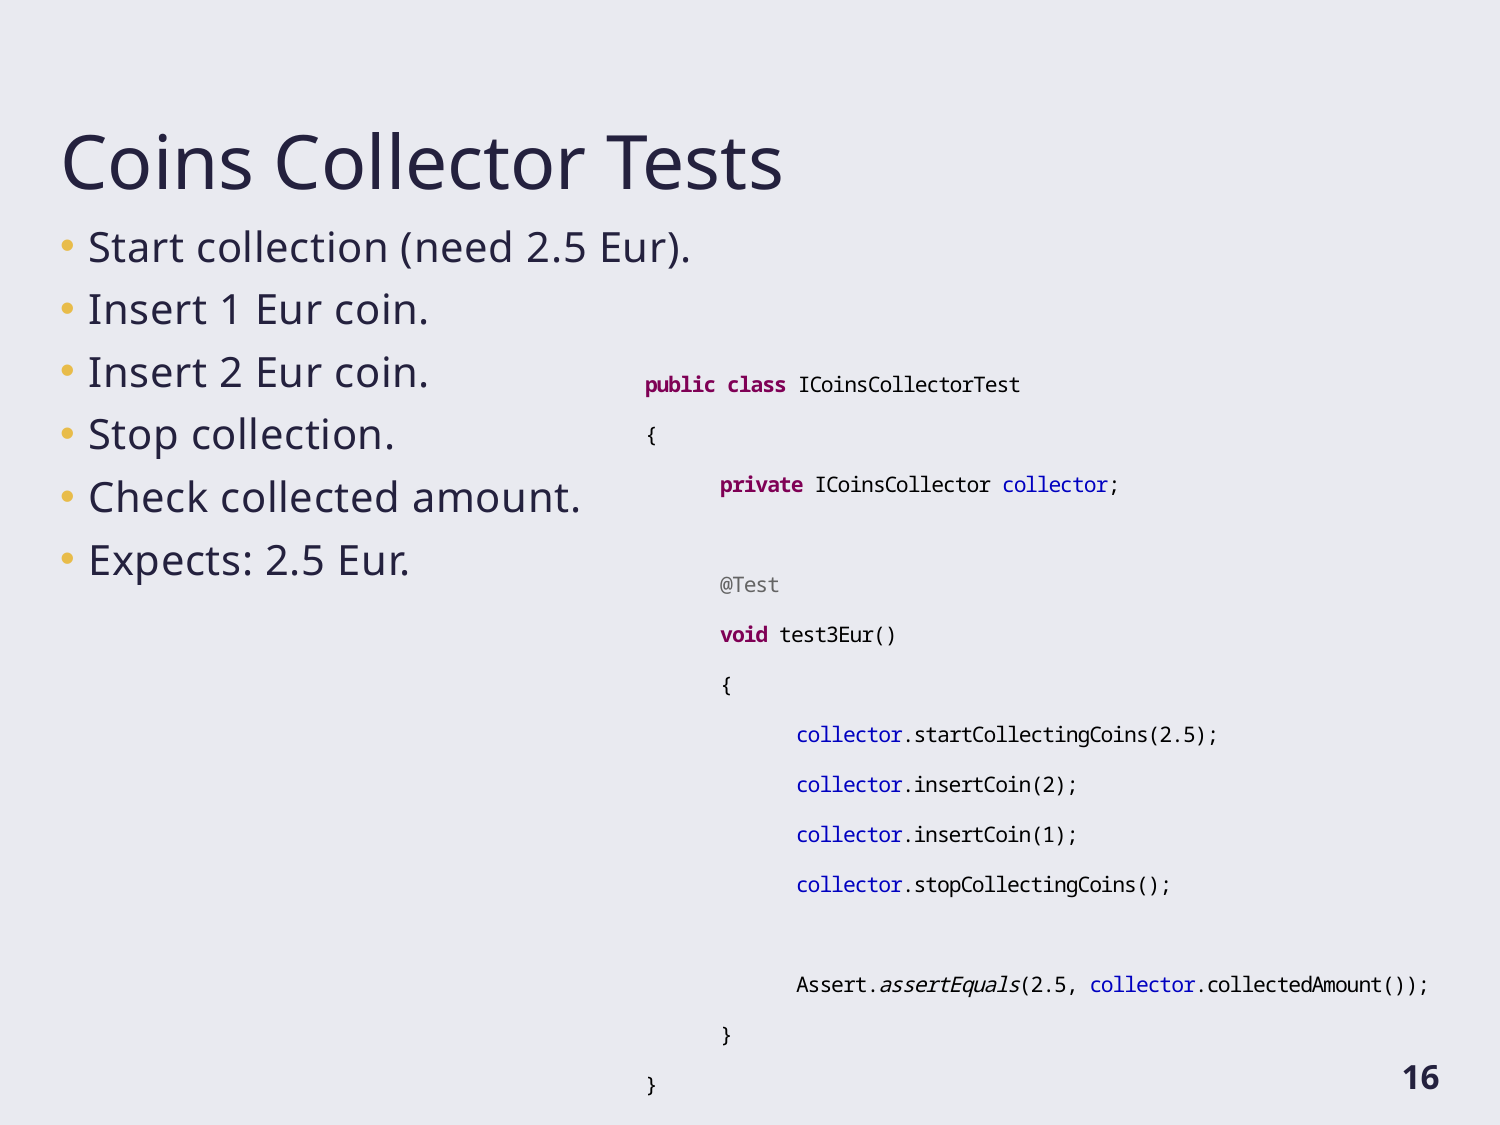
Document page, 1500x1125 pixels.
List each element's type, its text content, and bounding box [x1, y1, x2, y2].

list Start collection (need 2.5 Eur). Insert 1 Eur coin. Insert 2 Eur coin. Stop collection. Check collected amount. Expects: 2.5 Eur. [45, 213, 743, 1023]
title Coins Collector Tests [45, 37, 1455, 213]
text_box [644, 373, 1500, 1125]
